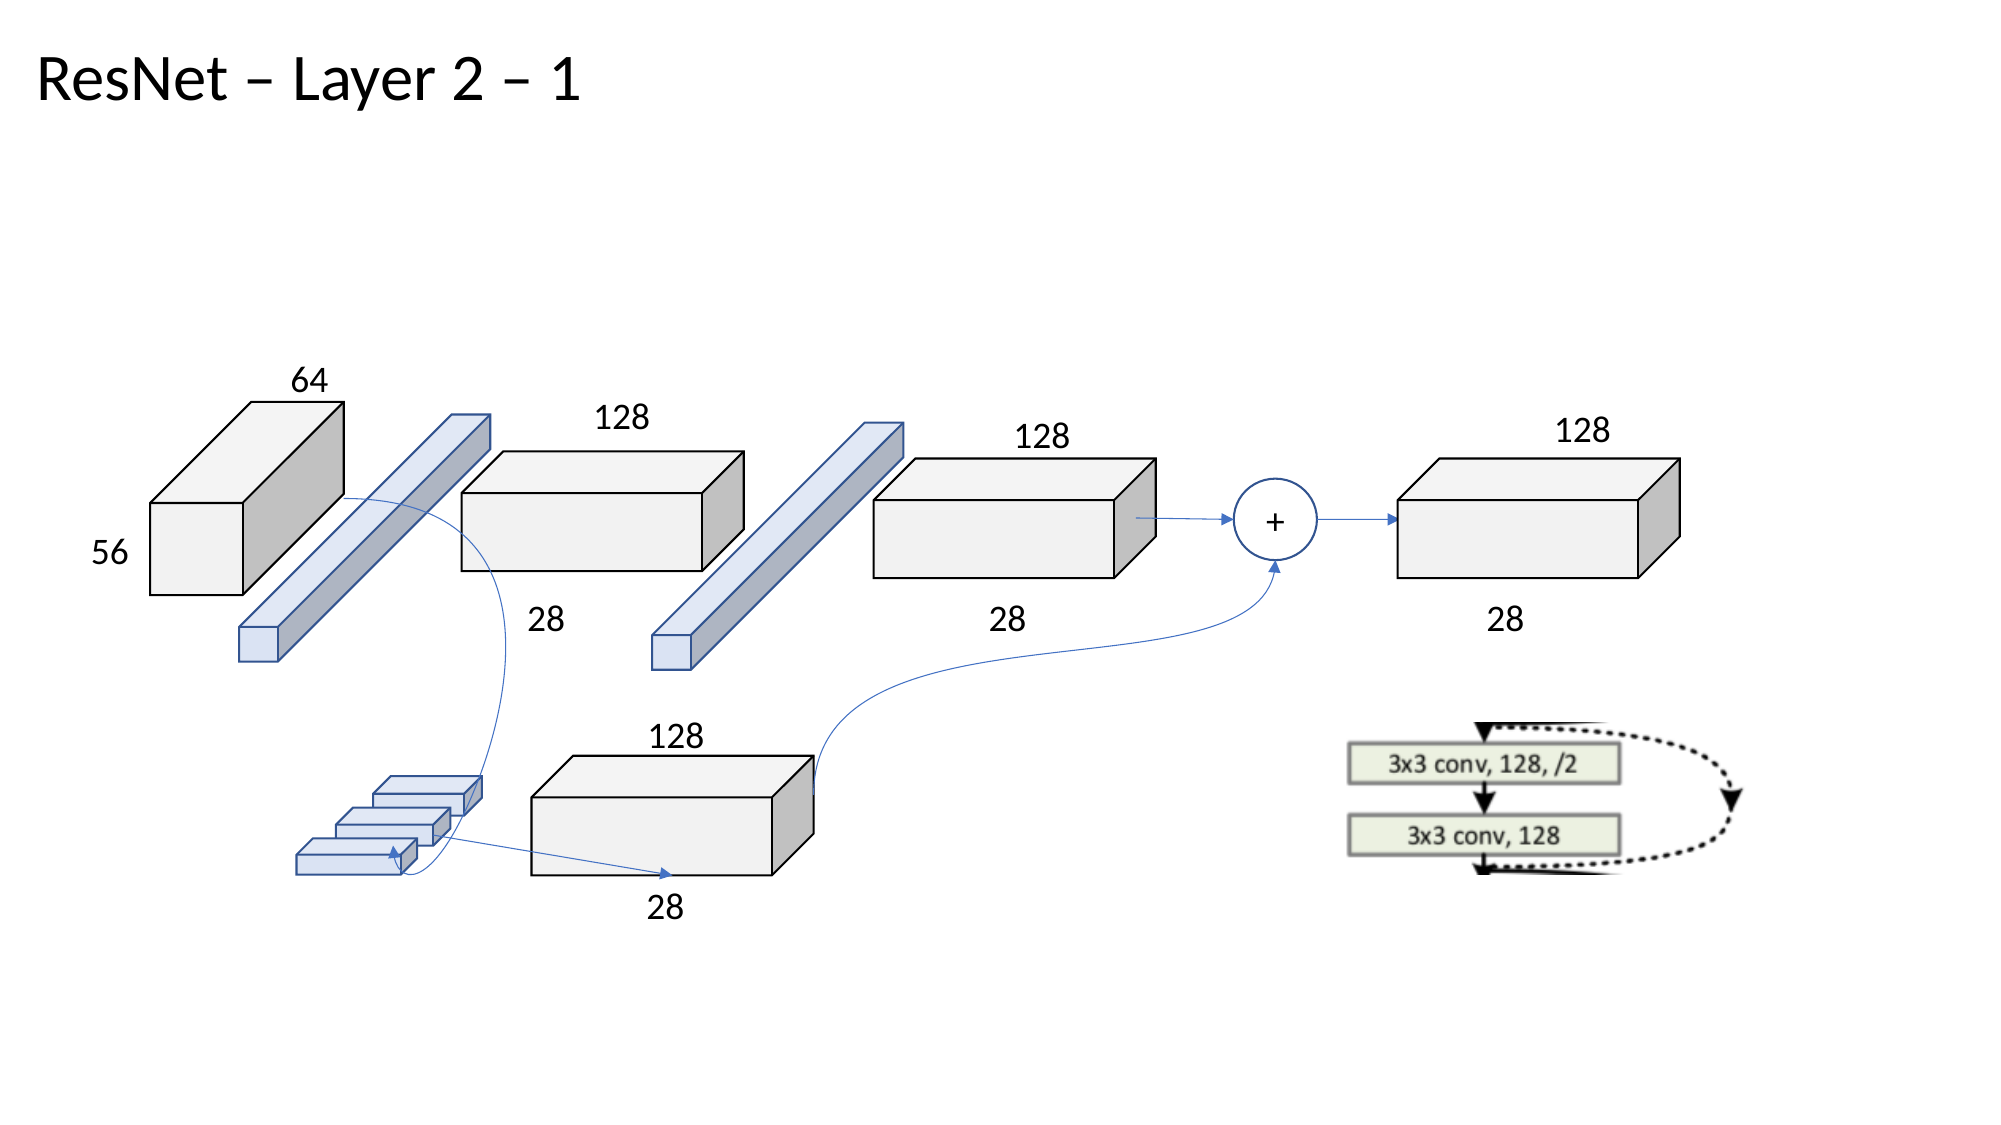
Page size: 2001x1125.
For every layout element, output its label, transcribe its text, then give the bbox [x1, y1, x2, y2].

text_box 64 [275, 347, 344, 400]
text_box [464, 775, 483, 817]
text_box 28 [512, 586, 581, 646]
text_box [295, 837, 419, 876]
text_box [334, 806, 452, 847]
text_box ResNet – Layer 2 – 1 [21, 26, 613, 122]
text_box + [1232, 477, 1318, 562]
text_box 28 [1471, 586, 1540, 647]
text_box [146, 645, 386, 785]
text_box [366, 413, 492, 512]
text_box 56 [76, 519, 144, 580]
text_box 128 [998, 403, 1086, 457]
text_box [872, 457, 1157, 560]
text_box [530, 754, 815, 877]
text_box [1396, 457, 1681, 580]
text_box [292, 513, 427, 645]
text_box [238, 500, 401, 645]
text_box [149, 400, 345, 597]
text_box [460, 450, 745, 573]
text_box [372, 775, 479, 817]
text_box 128 [632, 703, 720, 764]
text_box 28 [631, 874, 700, 935]
text_box 128 [1539, 397, 1626, 457]
text_box [651, 421, 905, 671]
picture [1319, 722, 1795, 875]
text_box 128 [578, 384, 666, 444]
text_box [813, 560, 1276, 795]
